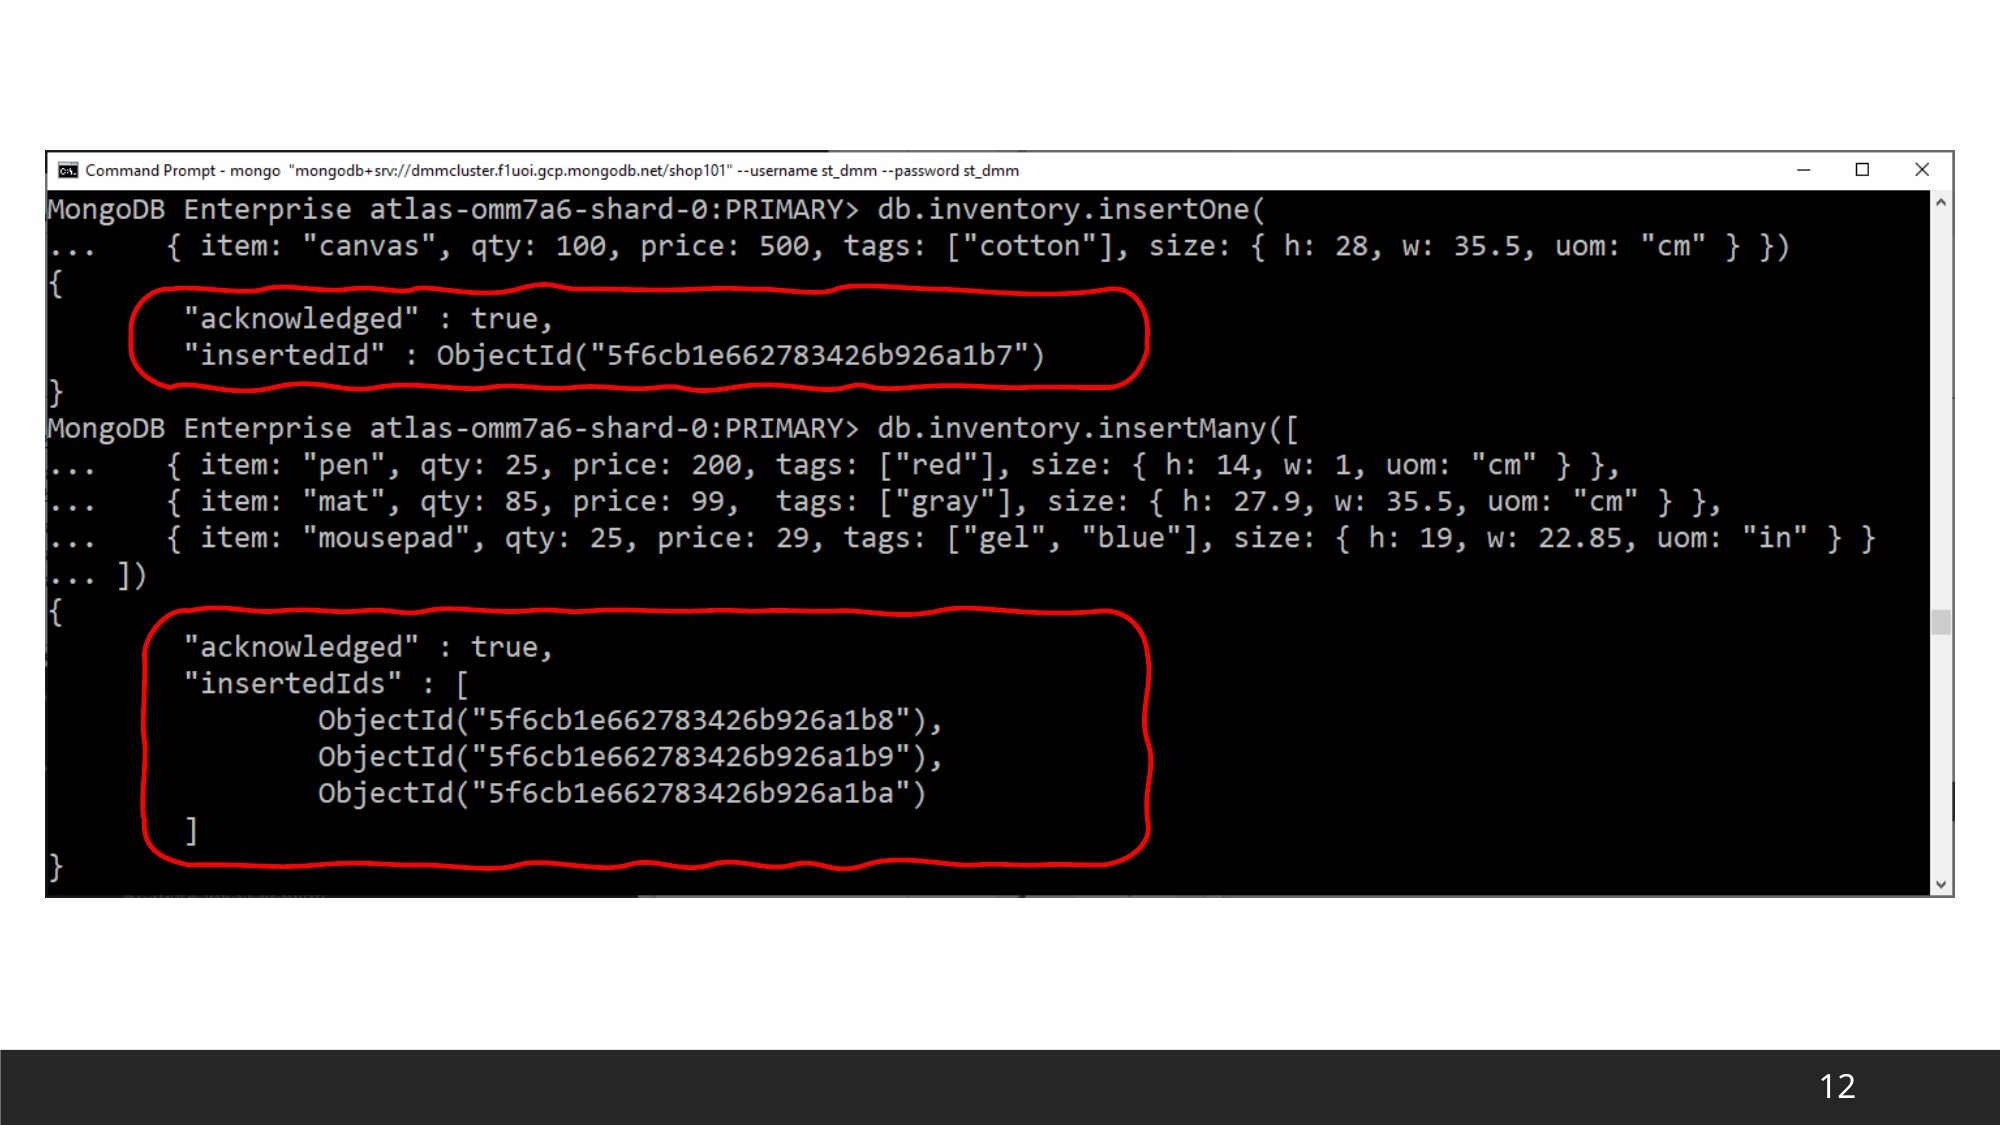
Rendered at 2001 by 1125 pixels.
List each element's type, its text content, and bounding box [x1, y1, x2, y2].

picture [45, 149, 1955, 898]
slide_number 12 [1803, 1057, 1932, 1118]
